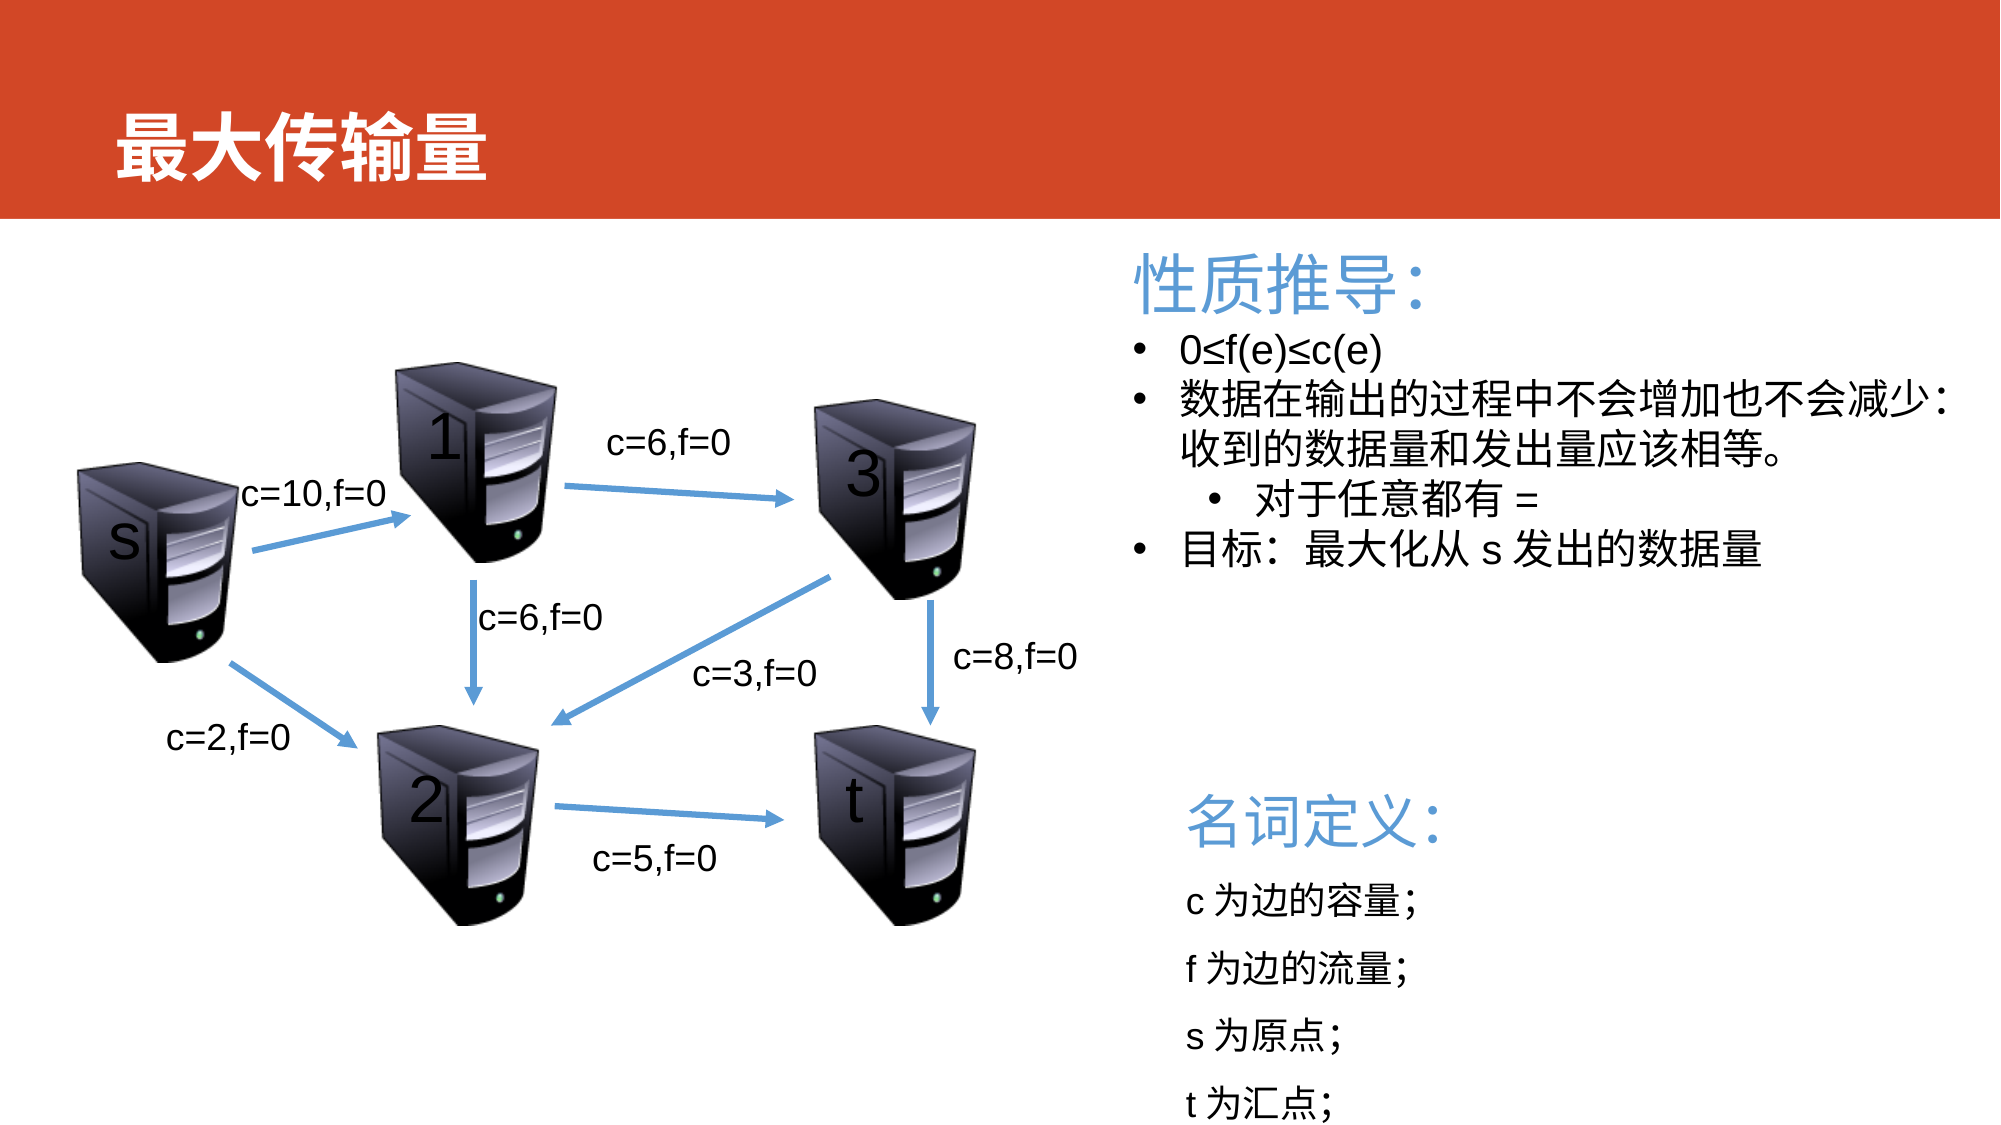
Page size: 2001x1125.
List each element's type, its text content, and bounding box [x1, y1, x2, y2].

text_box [357, 725, 558, 926]
text_box c=6,f=0 [591, 410, 748, 471]
text_box 名词定义： c为边的容量； f为边的流量； s为原点； t为汇点； [1171, 742, 1613, 1125]
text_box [375, 362, 576, 563]
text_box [230, 662, 358, 749]
text_box c=6,f=0 [474, 585, 550, 646]
text_box c=6,f=0 [463, 585, 473, 646]
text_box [252, 515, 412, 551]
title 最大传输量 [99, 0, 1863, 199]
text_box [57, 462, 258, 663]
text_box c=8,f=0 [938, 625, 1095, 685]
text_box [794, 399, 995, 600]
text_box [550, 576, 831, 726]
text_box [564, 485, 795, 500]
text_box c=10,f=0 [258, 462, 375, 515]
text_box c=2,f=0 [151, 705, 308, 766]
text_box c=5,f=0 [577, 826, 734, 886]
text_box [554, 806, 785, 821]
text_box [794, 725, 995, 926]
